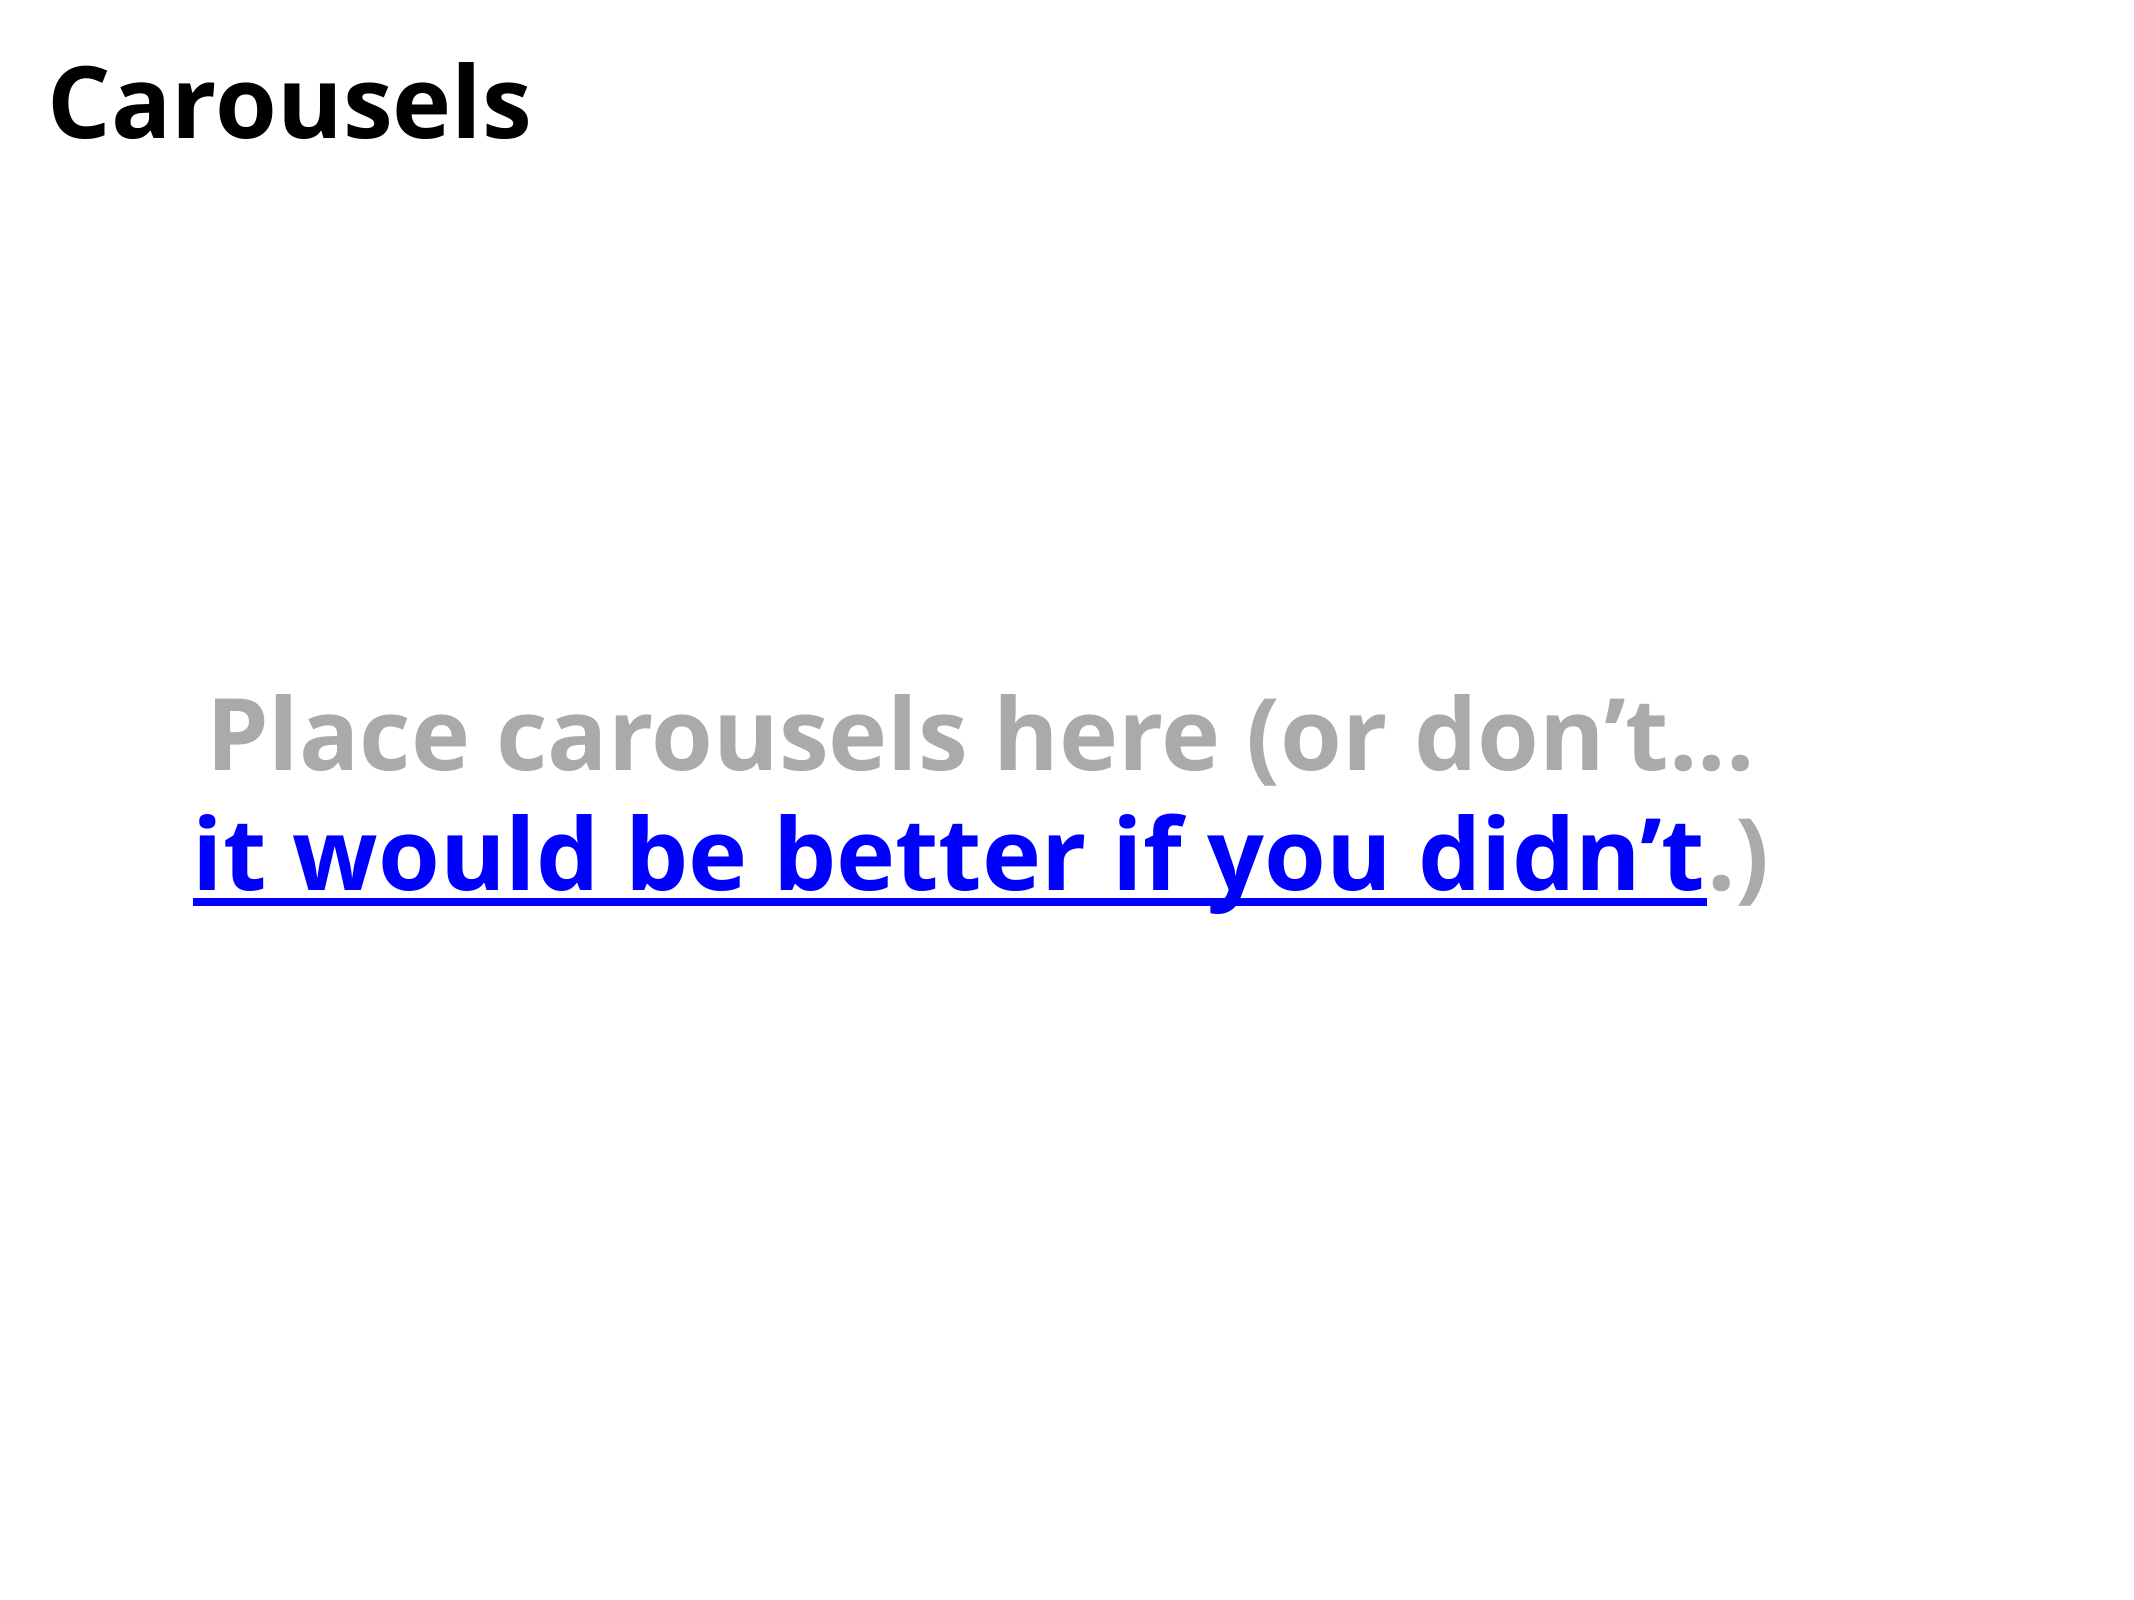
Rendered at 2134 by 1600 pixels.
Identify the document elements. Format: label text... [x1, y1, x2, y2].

text_box Place carousels here (or don’t...it would be better if you didn’t.) [39, 679, 1923, 919]
title Carousels [39, 0, 1924, 220]
